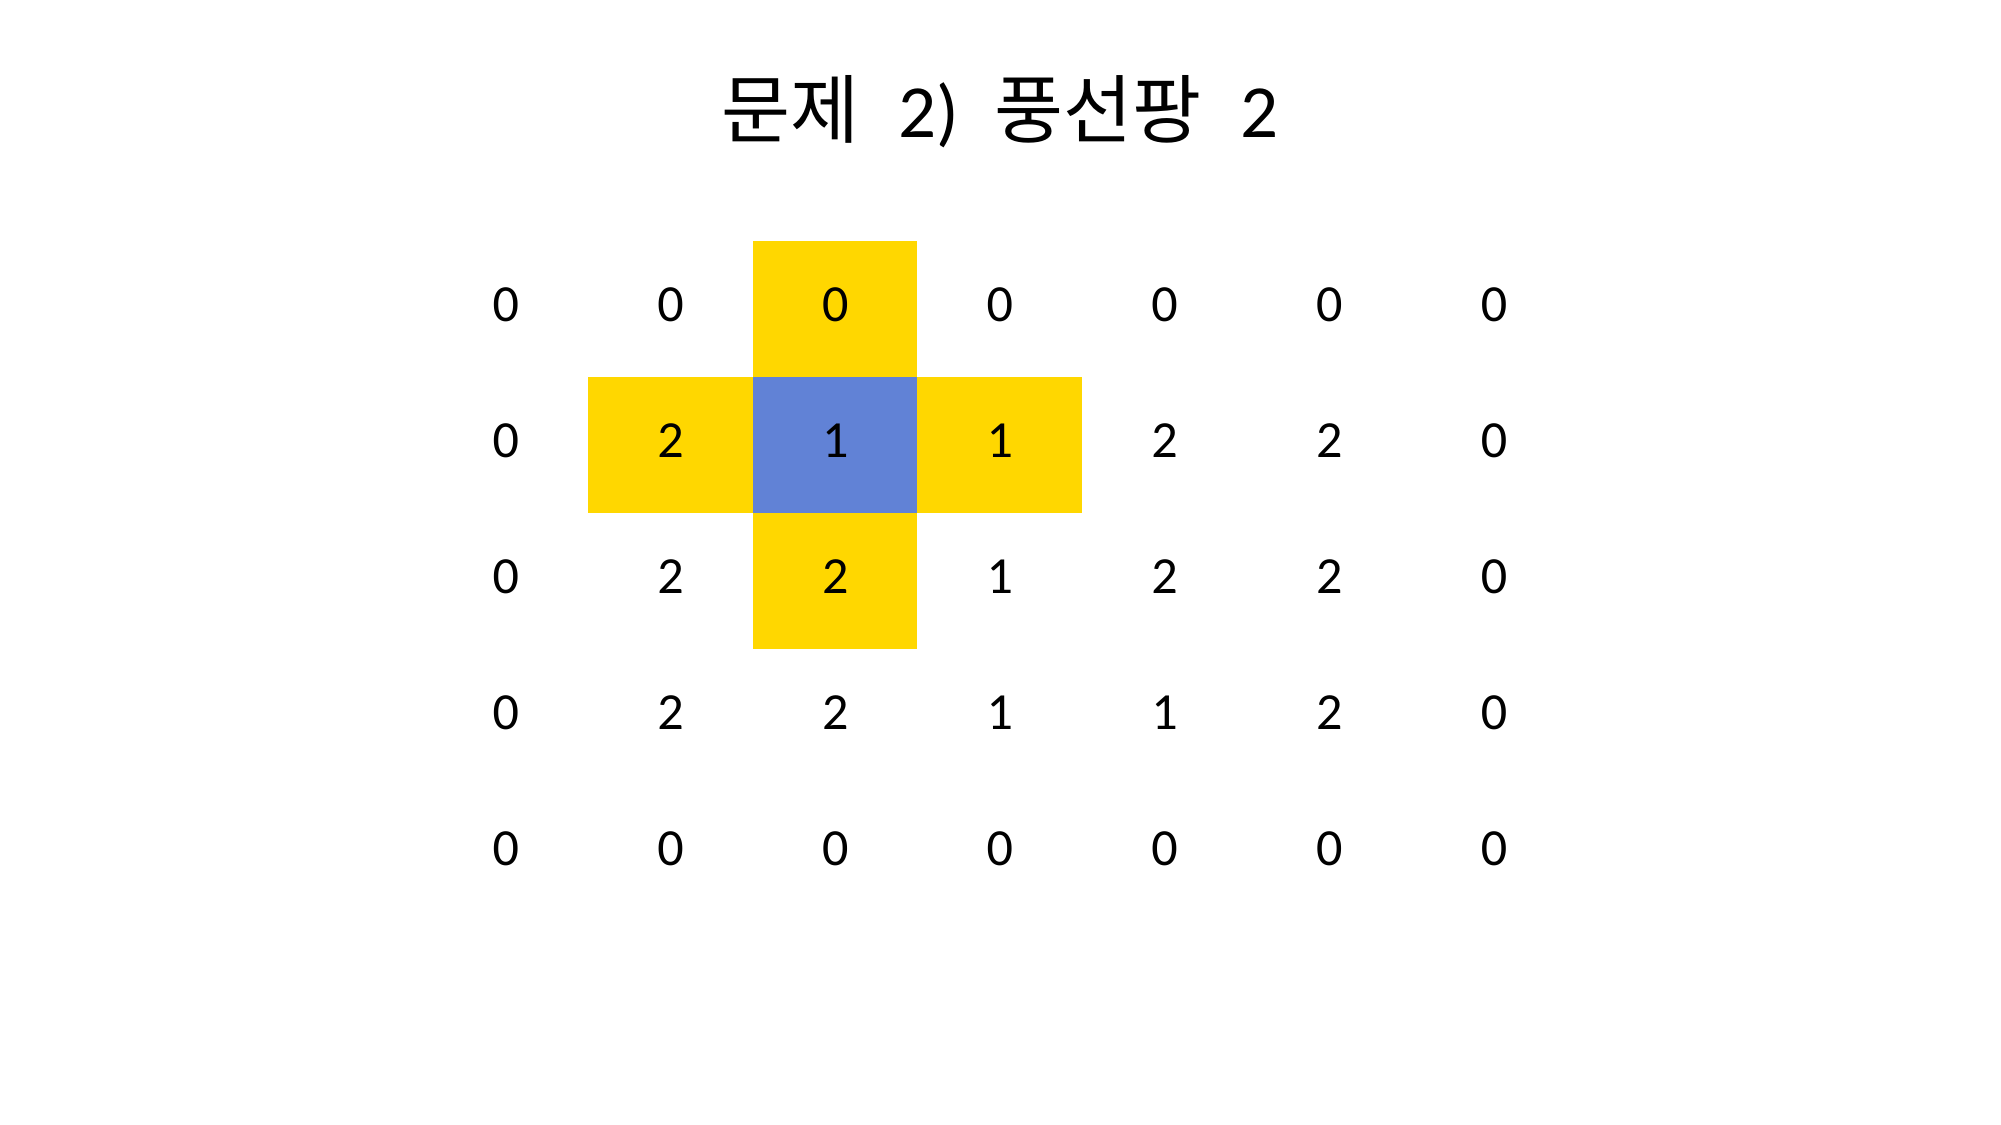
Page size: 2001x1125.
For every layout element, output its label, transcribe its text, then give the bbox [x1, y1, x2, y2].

table_cell 0 [423, 513, 588, 649]
table_cell 2 [753, 513, 917, 649]
table_header 0 [423, 241, 588, 377]
table_cell 2 [1247, 377, 1412, 513]
table_header 0 [917, 241, 1082, 377]
table_header 0 [1247, 241, 1412, 377]
table_cell 1 [753, 377, 917, 513]
table_cell 1 [917, 649, 1082, 785]
table_cell 0 [1082, 785, 1247, 921]
table_cell 0 [588, 785, 753, 921]
table_cell 2 [588, 513, 753, 649]
table_cell 2 [1247, 513, 1412, 649]
table_cell 0 [423, 785, 588, 921]
table_cell 2 [1082, 513, 1247, 649]
table_cell 0 [917, 785, 1082, 921]
table_cell 2 [753, 649, 917, 785]
table_cell 1 [1082, 649, 1247, 785]
table_cell 0 [753, 785, 917, 921]
table_cell 0 [1247, 785, 1412, 921]
table_cell 0 [1412, 785, 1576, 921]
table_cell 0 [1412, 377, 1576, 513]
table_cell 0 [1412, 513, 1576, 649]
table_cell 0 [423, 649, 588, 785]
table_header 0 [1412, 241, 1576, 377]
table_cell 2 [588, 377, 753, 513]
table_cell 2 [588, 649, 753, 785]
table_cell 0 [423, 377, 588, 513]
table_cell 1 [917, 513, 1082, 649]
table_header 0 [753, 241, 917, 377]
table_cell 1 [917, 377, 1082, 513]
table_cell 2 [1247, 649, 1412, 785]
title 문제 2) 풍선팡 2 [99, 60, 1900, 155]
table_cell 2 [1082, 377, 1247, 513]
table_header 0 [588, 241, 753, 377]
table_header 0 [1082, 241, 1247, 377]
table_cell 0 [1412, 649, 1576, 785]
